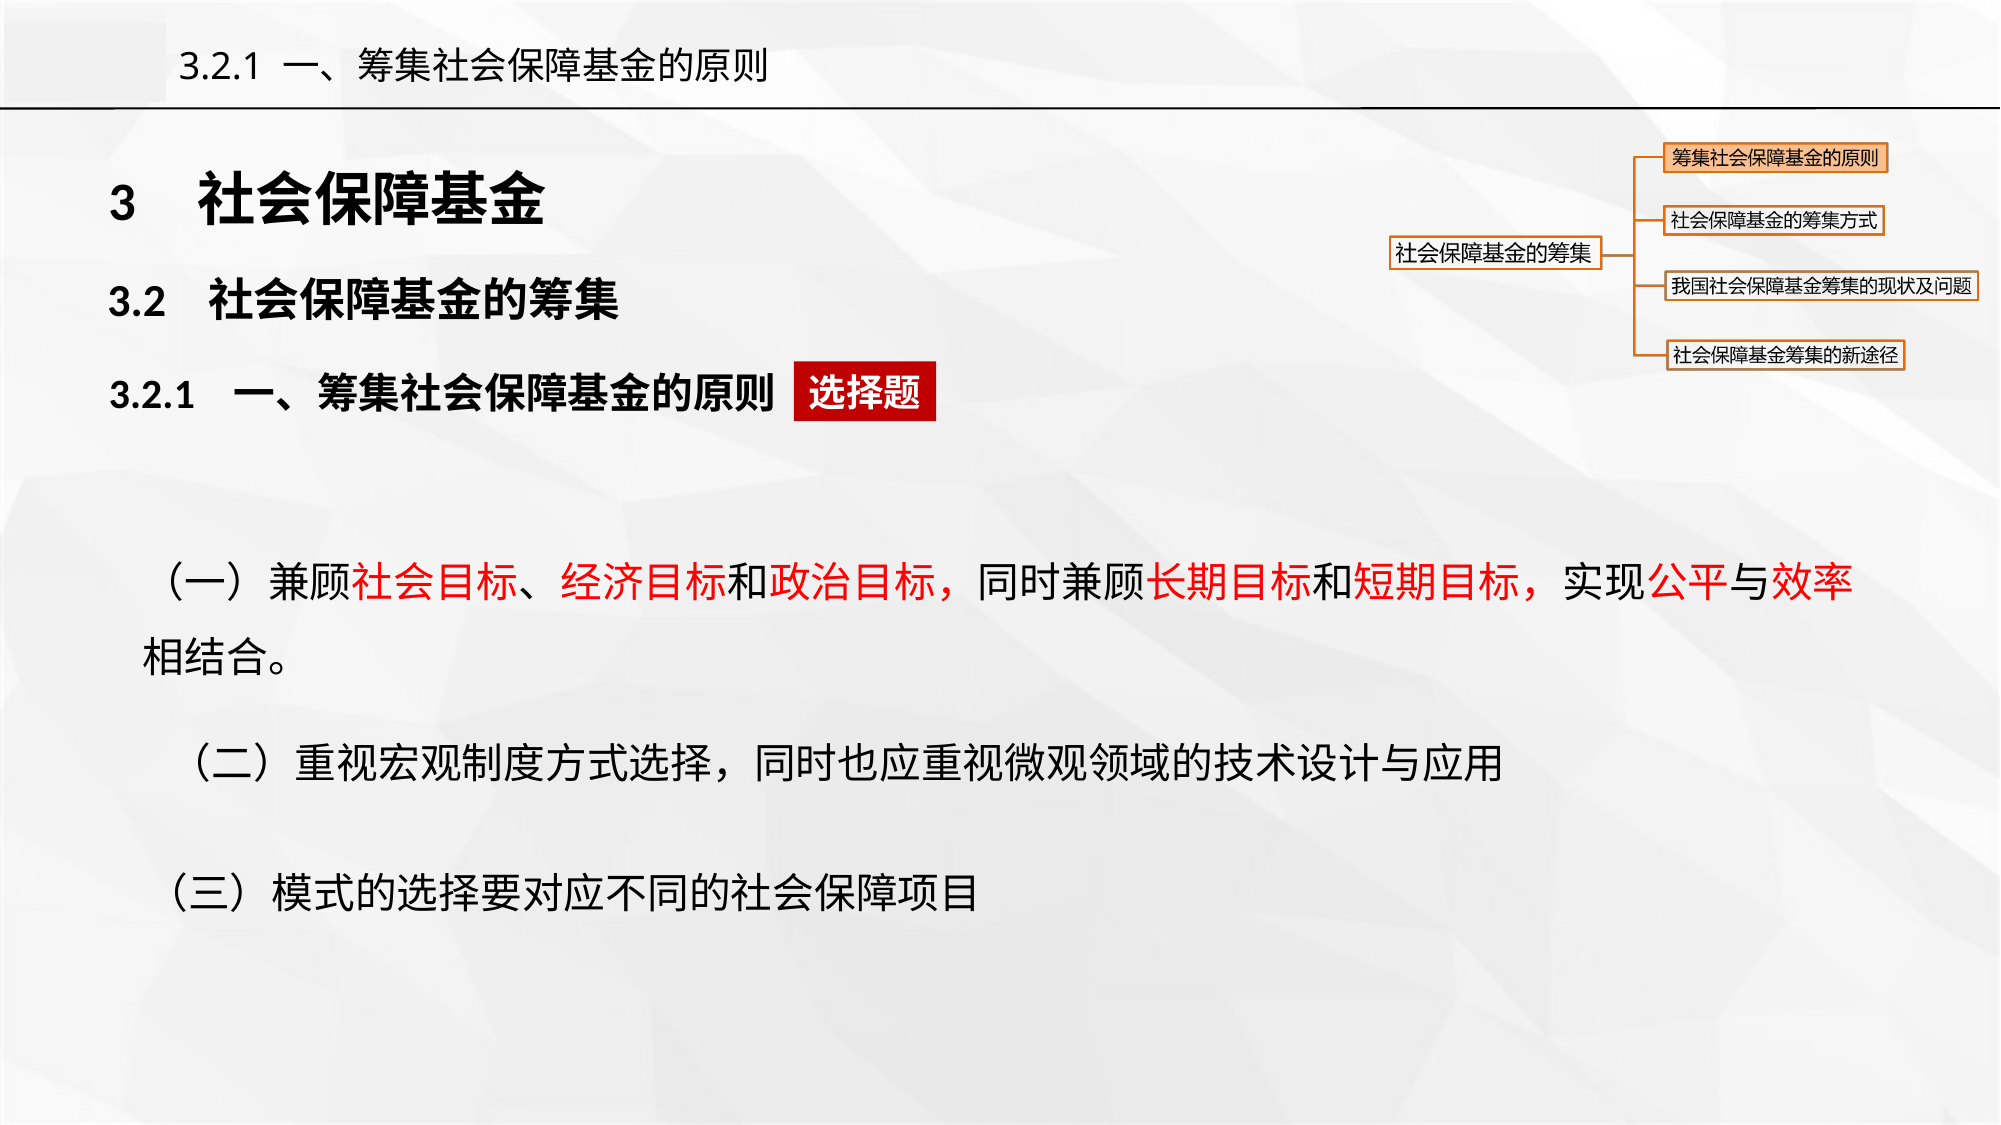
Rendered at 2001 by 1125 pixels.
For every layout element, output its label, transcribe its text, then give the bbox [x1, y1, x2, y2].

text_box （一）兼顾社会目标、经济目标和政治目标，同时兼顾长期目标和短期目标，实现公平与效率相结合。 [126, 521, 1885, 690]
picture [1382, 139, 1983, 378]
text_box （二）重视宏观制度方式选择，同时也应重视微观领域的技术设计与应用 [153, 727, 1523, 796]
text_box （三）模式的选择要对应不同的社会保障项目 [130, 857, 999, 926]
text_box 3.2.1 一、筹集社会保障基金的原则 [164, 34, 785, 94]
picture [4, 0, 166, 111]
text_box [17, 154, 938, 425]
